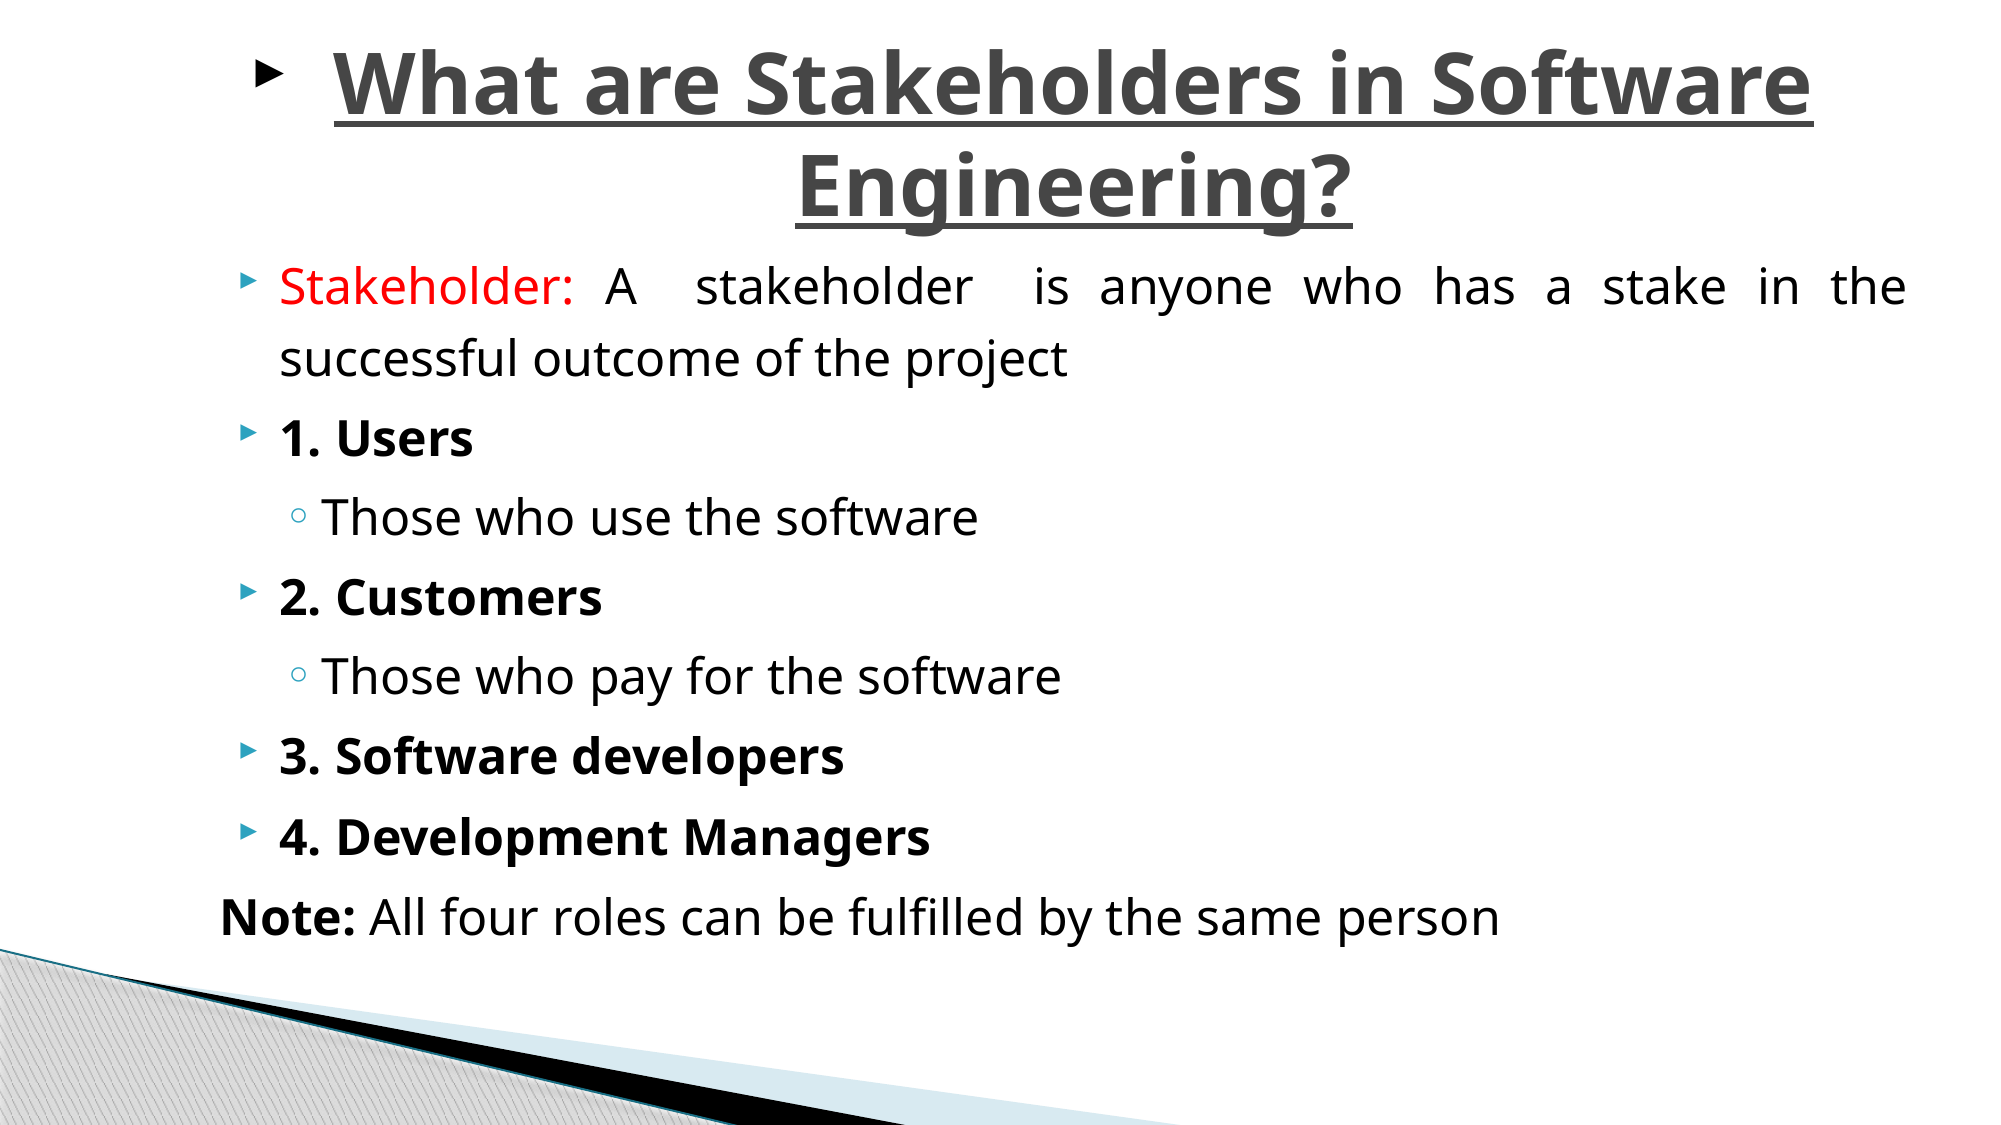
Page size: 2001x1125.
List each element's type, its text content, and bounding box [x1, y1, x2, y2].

title What are Stakeholders in Software Engineering? [171, 37, 1894, 225]
list Stakeholder: A stakeholder is anyone who has a stake in the successful outcome of the project 1. Users Those who use the software 2. Customers Those who pay for the software 3. Software developers 4. Development Managers Note: All four roles can be fulfilled by the same person [203, 234, 1925, 1016]
